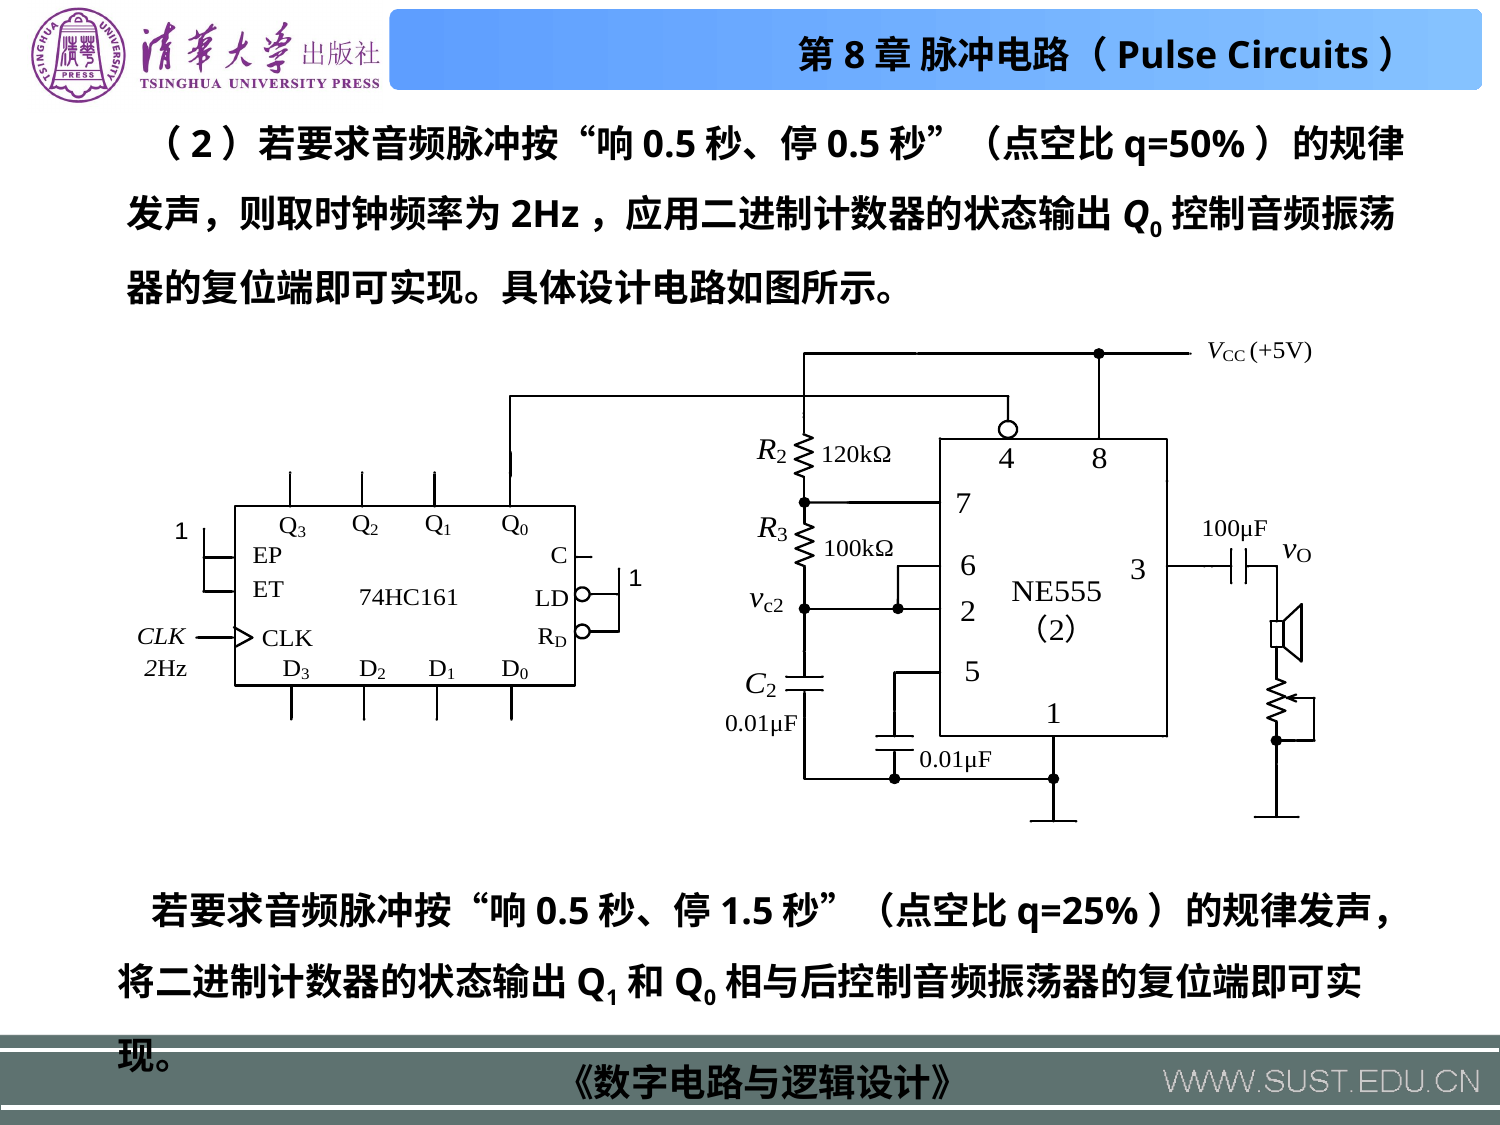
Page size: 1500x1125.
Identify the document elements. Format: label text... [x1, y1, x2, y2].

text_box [123, 302, 1383, 852]
text_box 若要求音频脉冲按“响0.5秒、停1.5秒”（点空比q=25%）的规律发声，将二进制计数器的状态输出Q1和Q0相与后控制音频振荡器的复位端即可实现。 [102, 857, 1436, 1023]
table_cell 1 [1151, 1057, 1492, 1105]
text_box （2）若要求音频脉冲按“响0.5秒、停0.5秒”（点空比q=50%）的规律发声，则取时钟频率为2Hz，应用二进制计数器的状态输出Q0控制音频振荡器的复位端即可实现。具体设计电路如图所示。 [112, 89, 1435, 316]
picture [27, 0, 383, 113]
